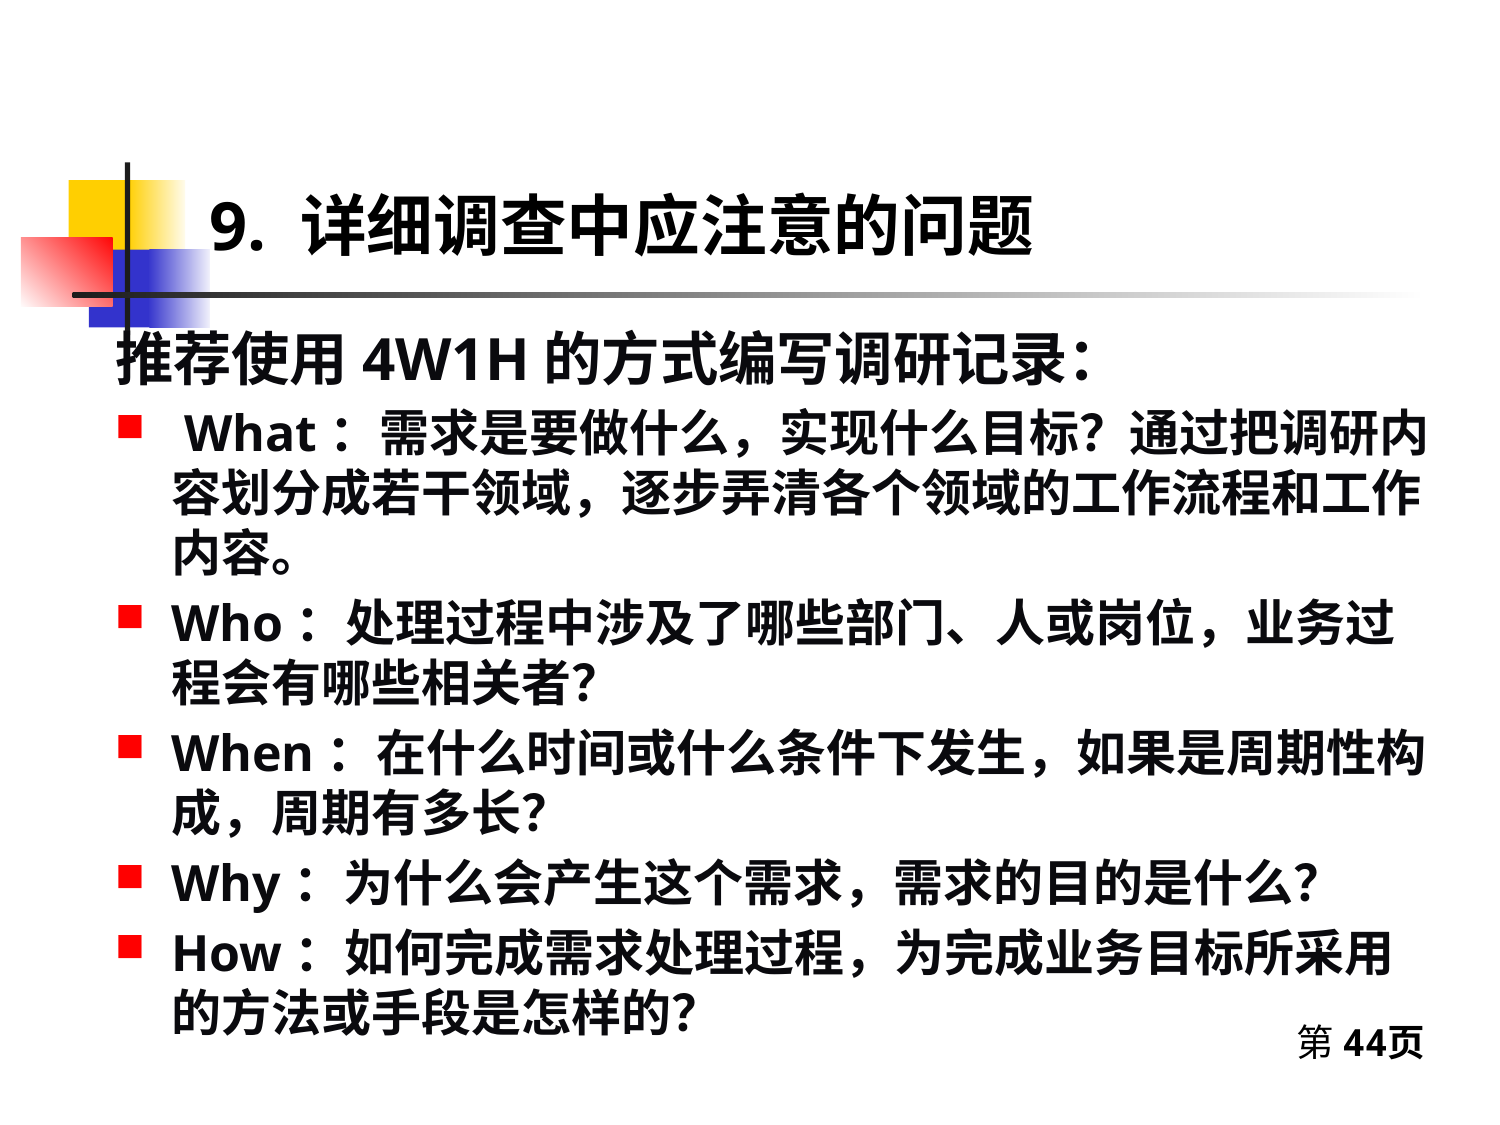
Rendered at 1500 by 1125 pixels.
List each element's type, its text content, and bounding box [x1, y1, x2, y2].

text_box 9. 详细调查中应注意的问题 [194, 148, 1200, 299]
list 推荐使用4W1H的方式编写调研记录： What：需求是要做什么，实现什么目标？通过把调研内容划分成若干领域，逐步弄清各个领域的工作流程和工作内容。 Who：处理过程中涉及了哪些部门、人或岗位，业务过程会有哪些相关者？ When：在什么时间或什么条件下发生，如果是周期性构成，周期有多长？ Why：为什么会产生这个需求，需求的目的是什么？ How：如何完成需求处理过程，为完成业务目标所采用的方法或手段是怎样的？ [100, 314, 1460, 1024]
